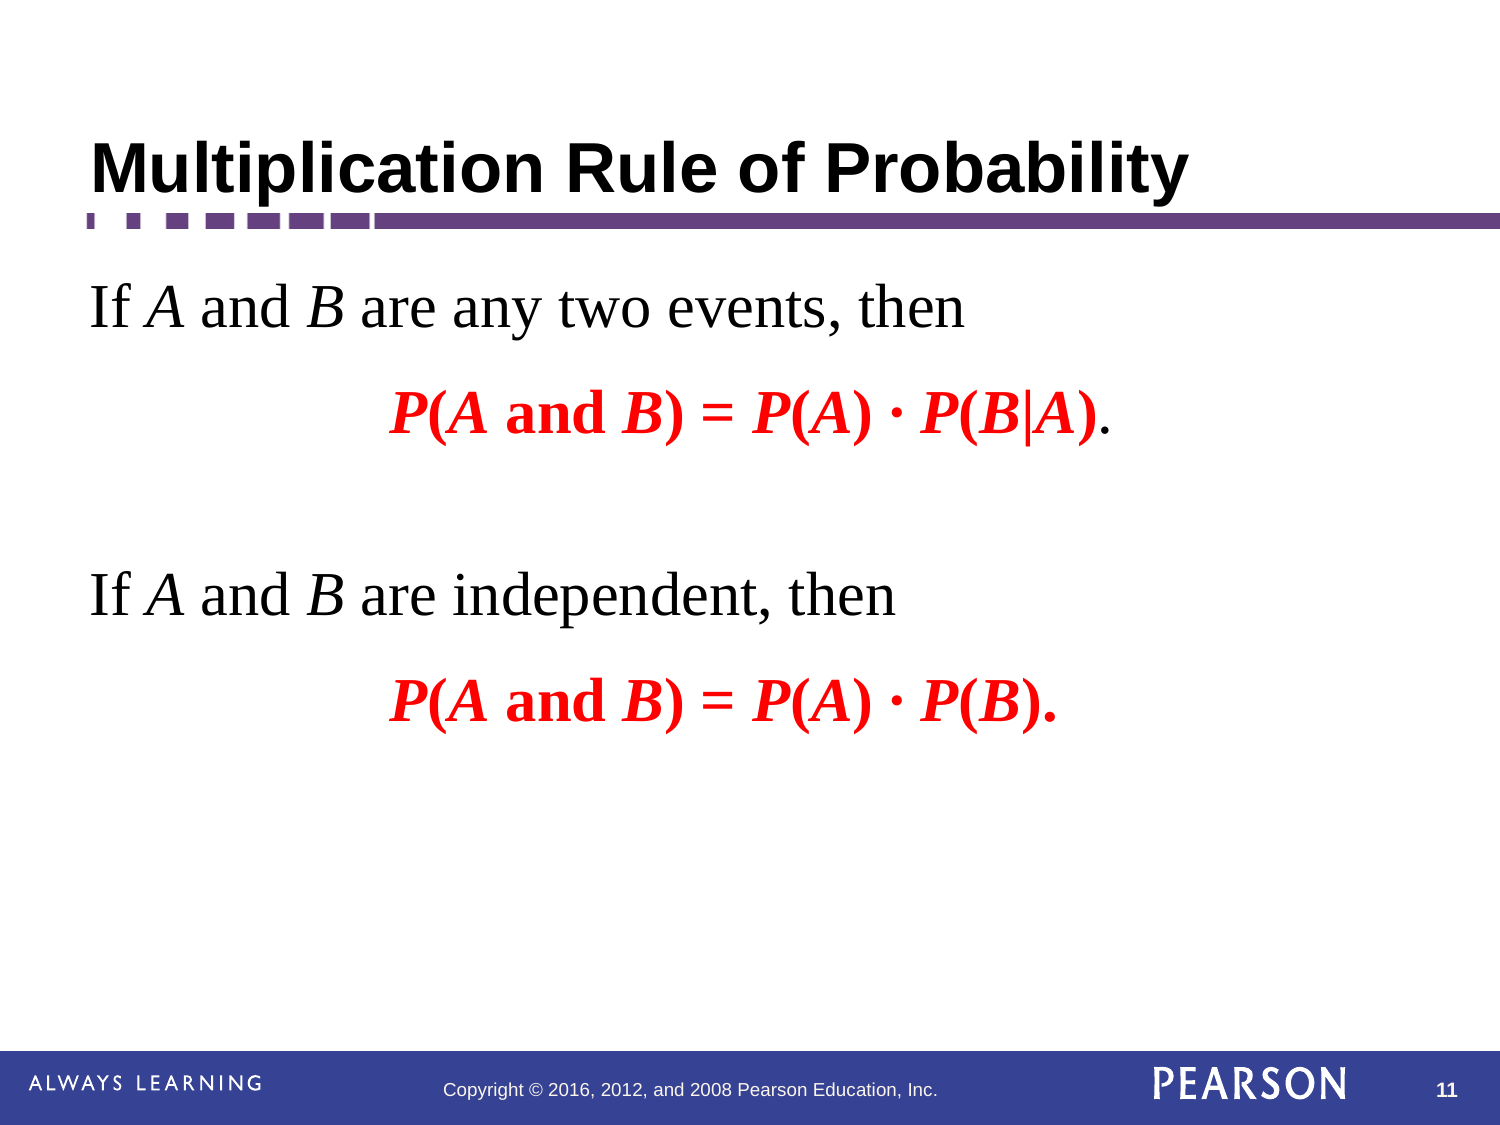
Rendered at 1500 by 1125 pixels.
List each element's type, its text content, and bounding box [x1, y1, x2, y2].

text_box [493, 299, 644, 362]
title Multiplication Rule of Probability [75, 27, 1425, 215]
picture [60, 213, 1500, 229]
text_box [493, 587, 644, 649]
text_box If A and B are any two events, then P(A and B) = P(A) ∙ P(B|A). [74, 257, 1325, 454]
text_box If A and B are independent, then P(A and B) = P(A) ∙ P(B). [74, 545, 1325, 742]
